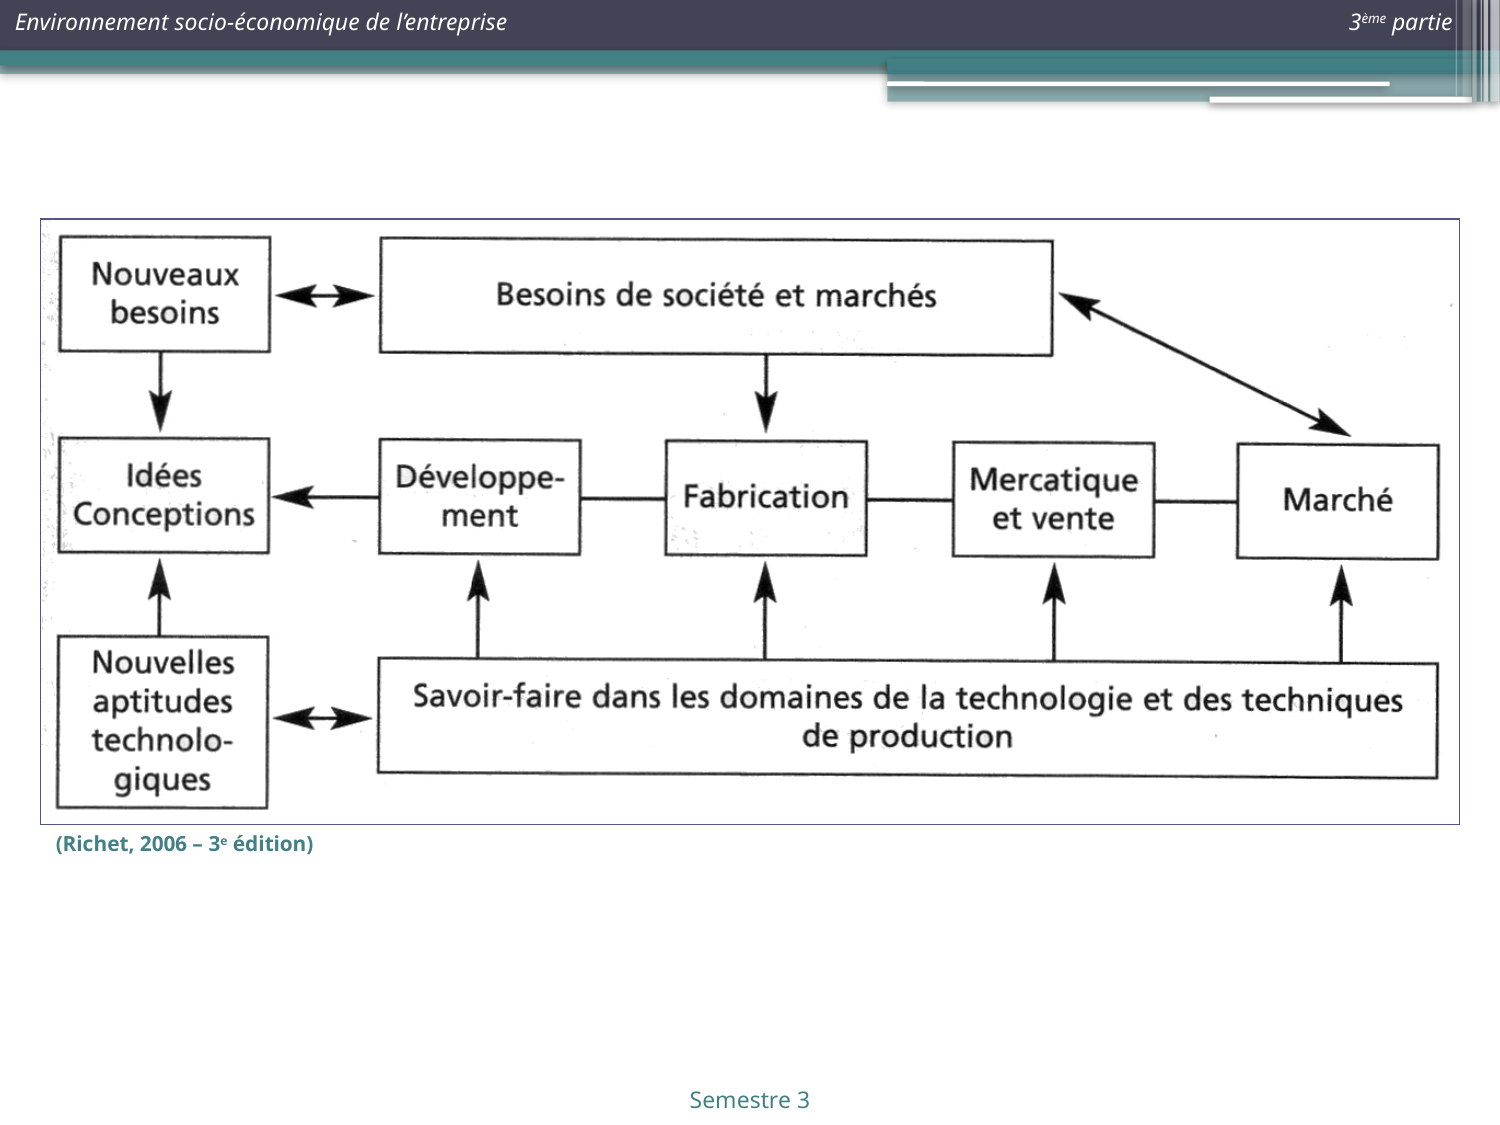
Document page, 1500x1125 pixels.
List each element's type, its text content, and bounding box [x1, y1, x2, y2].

picture [40, 219, 1460, 824]
text_box (Richet, 2006 – 3e édition) [41, 831, 638, 864]
